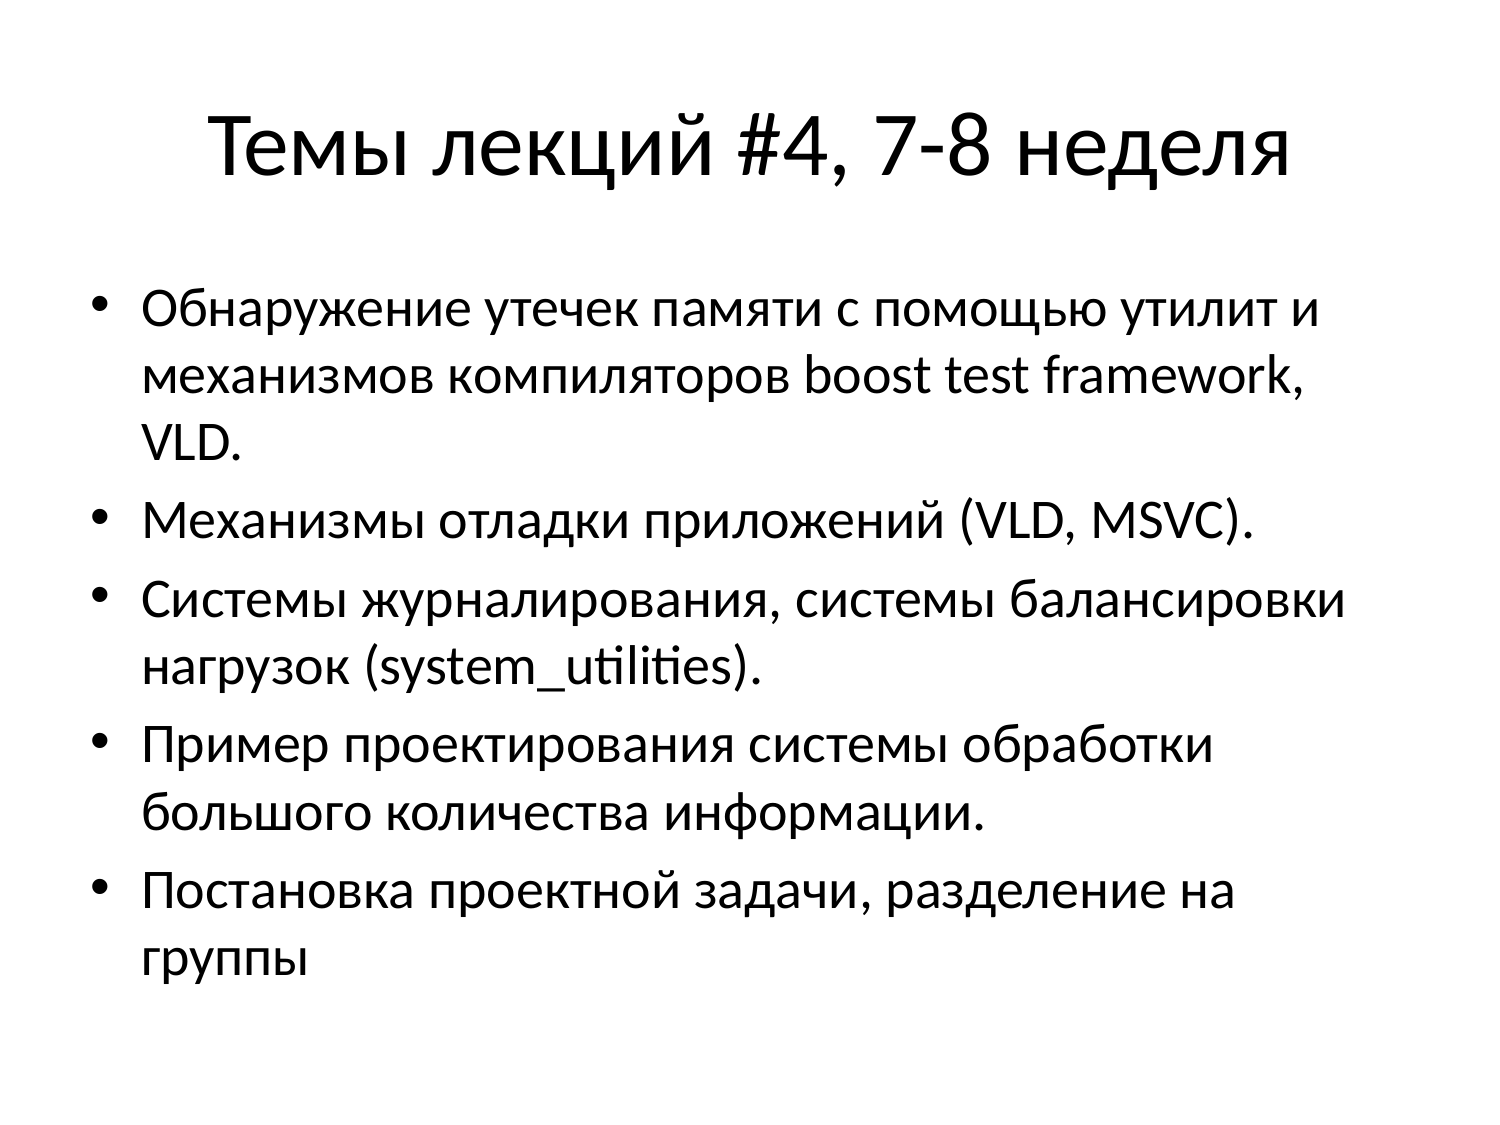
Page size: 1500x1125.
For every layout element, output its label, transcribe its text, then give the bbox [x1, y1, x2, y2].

title Темы лекций #4, 7-8 неделя [75, 45, 1425, 233]
list Обнаружение утечек памяти с помощью утилит и механизмов компиляторов boost test framework, VLD. Механизмы отладки приложений (VLD, MSVC). Системы журналирования, системы балансировки нагрузок (system_utilities). Пример проектирования системы обработки большого количества информации. Постановка проектной задачи, разделение на группы [75, 262, 1425, 1005]
